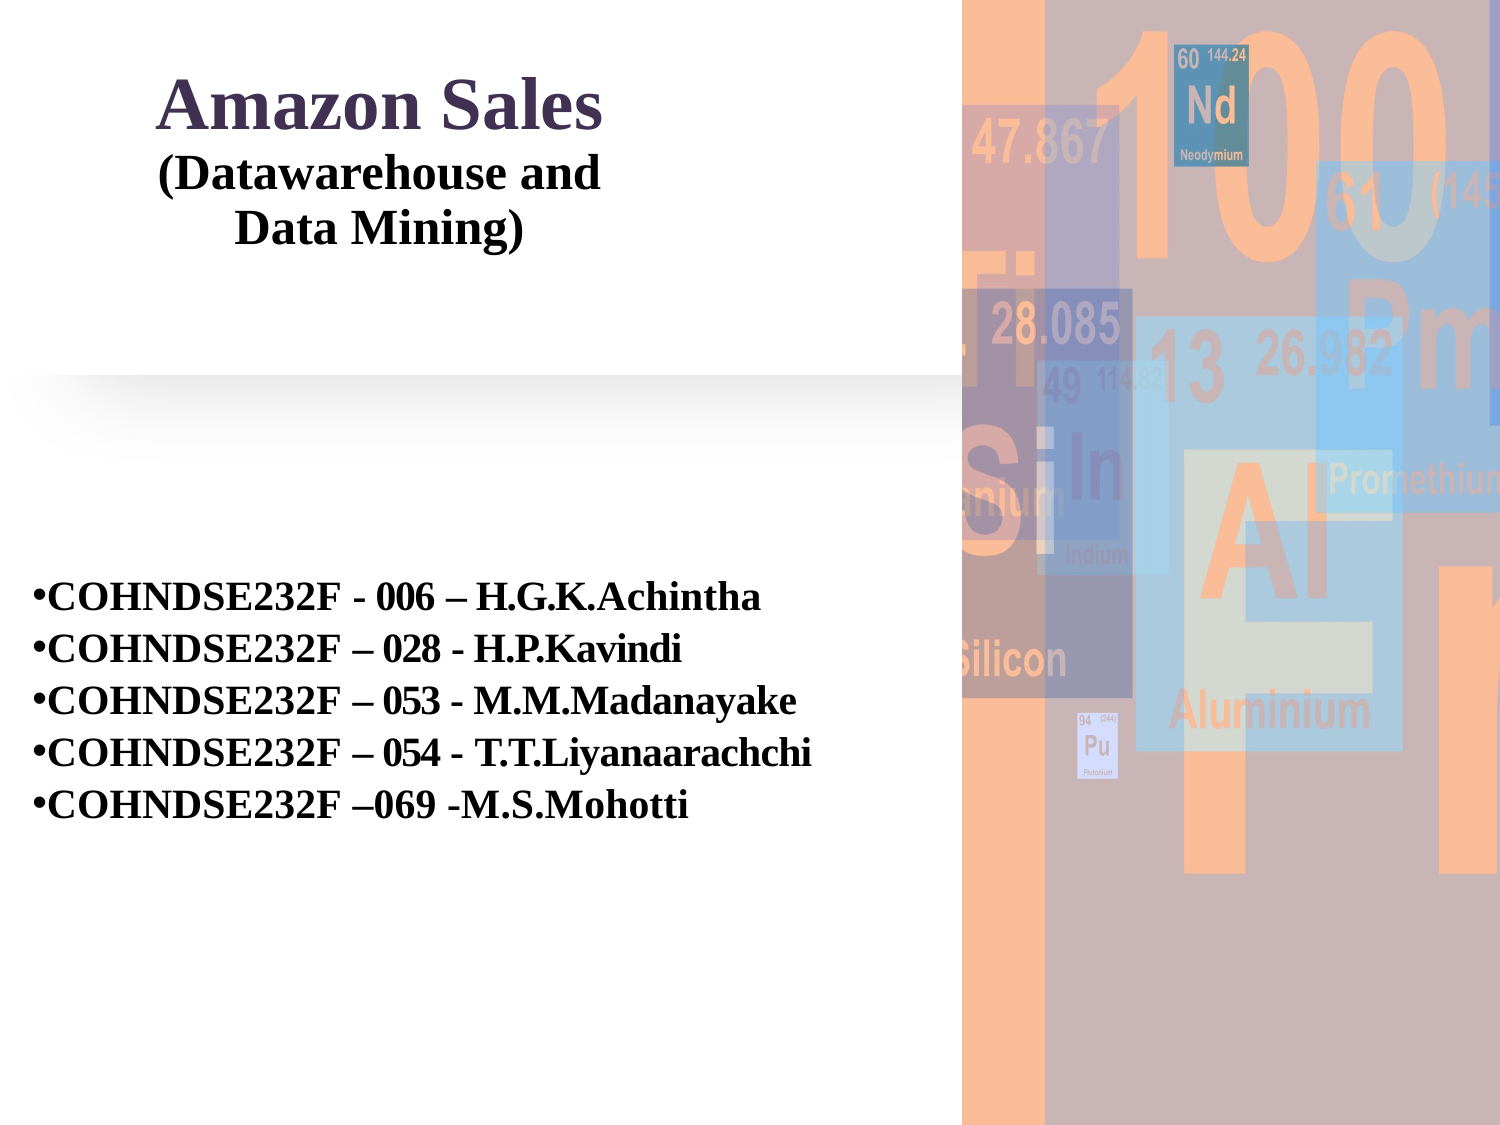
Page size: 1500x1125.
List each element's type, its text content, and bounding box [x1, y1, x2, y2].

text_box [0, 377, 956, 1125]
list COHNDSE232F - 006 – H.G.K.Achintha COHNDSE232F – 028 - H.P.Kavindi COHNDSE232F – 053 - M.M.Madanayake COHNDSE232F – 054 - T.T.Liyanaarachchi COHNDSE232F –069 -M.S.Mohotti [17, 426, 921, 1020]
picture [961, 0, 1500, 1125]
text_box [0, 0, 959, 377]
title Amazon Sales (Datawarehouse and Data Mining) [93, 57, 666, 324]
